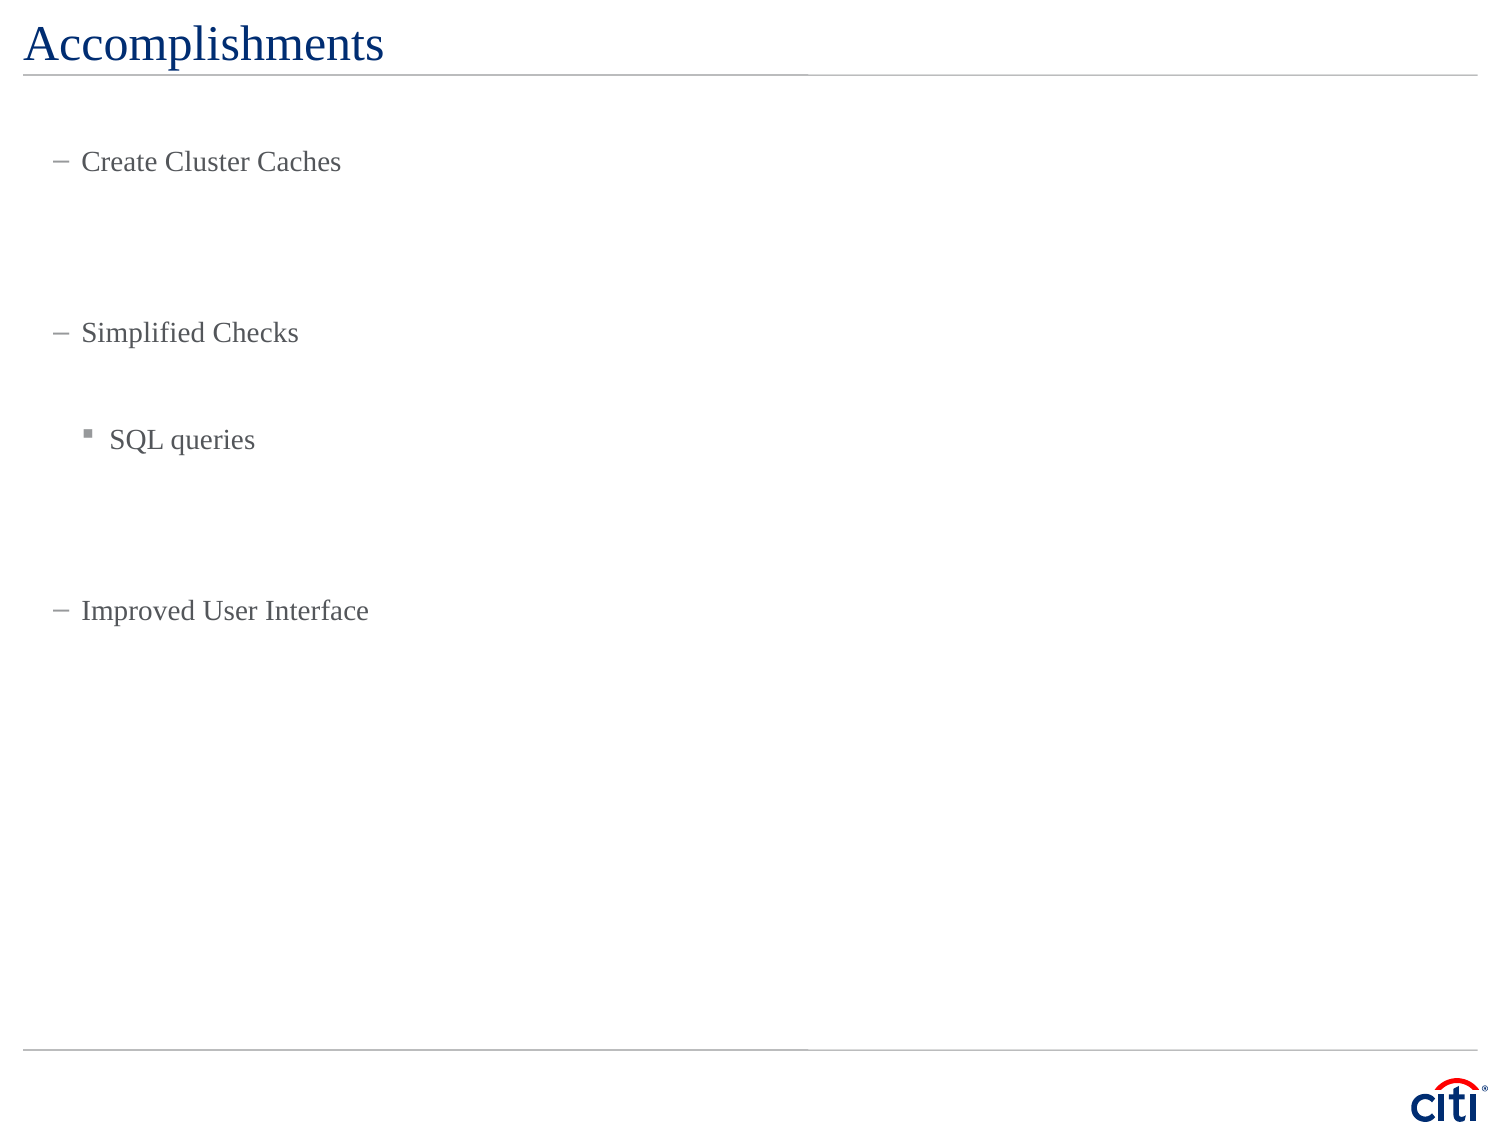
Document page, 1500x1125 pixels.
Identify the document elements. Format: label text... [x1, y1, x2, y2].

list Create Cluster Caches Simplified Checks SQL queries Improved User Interface [24, 99, 727, 600]
title Accomplishments [22, 9, 1478, 73]
